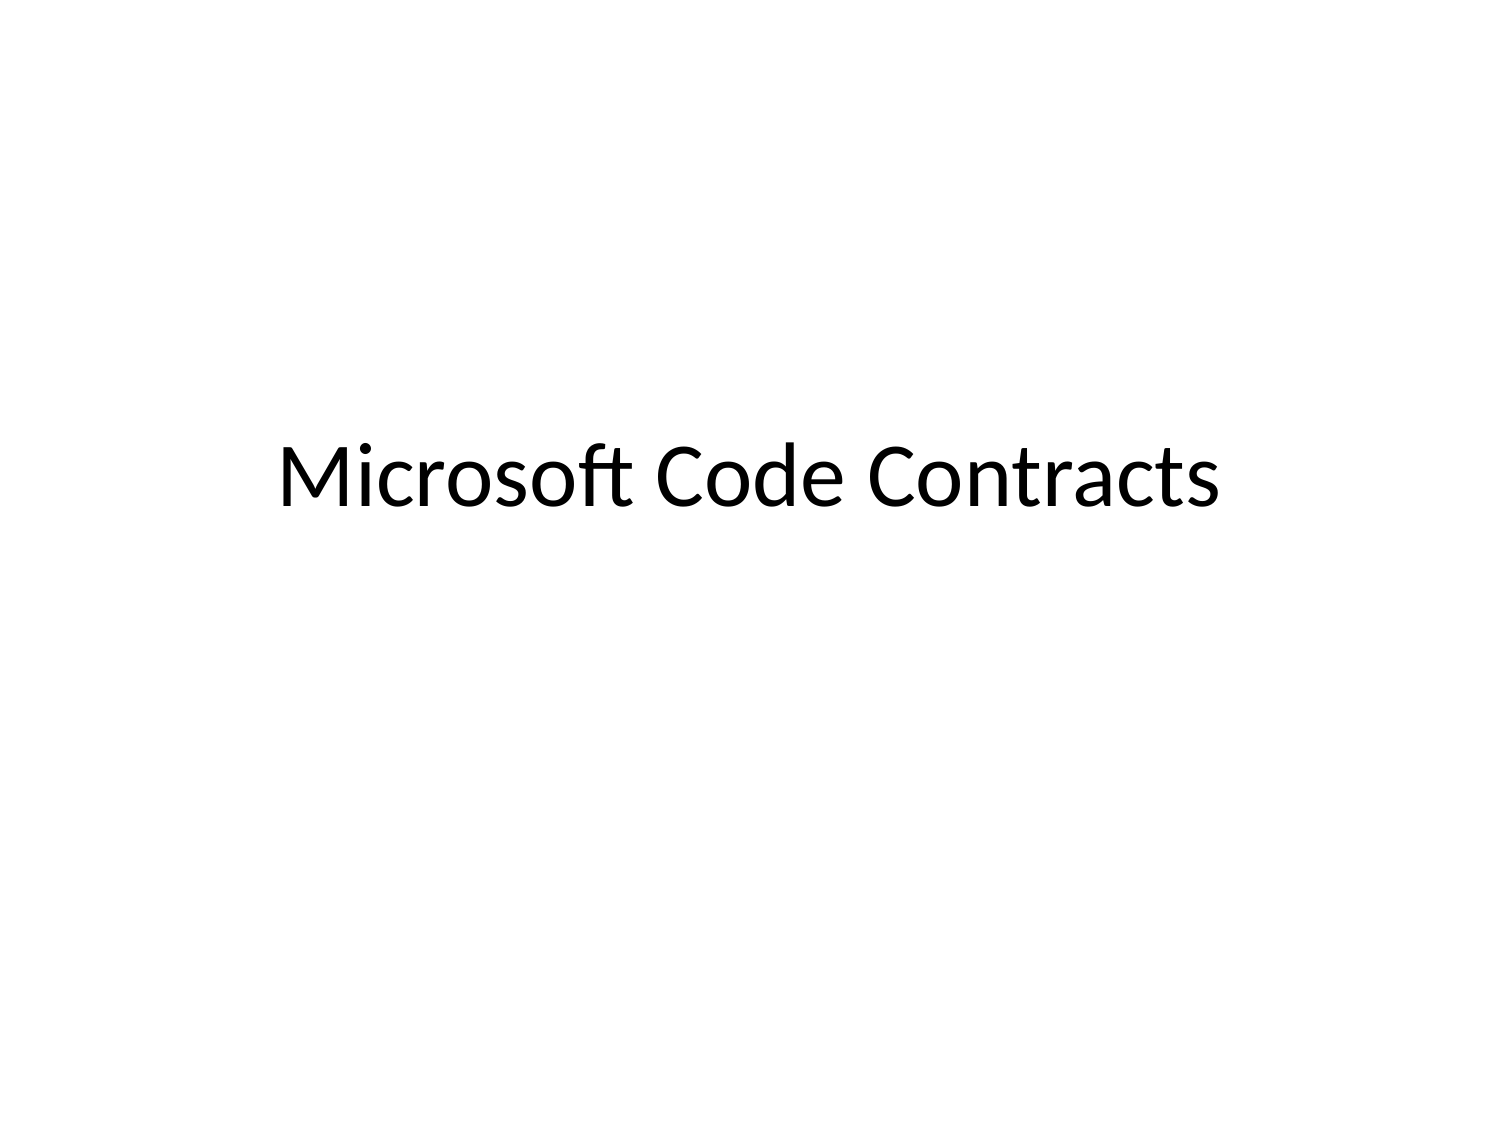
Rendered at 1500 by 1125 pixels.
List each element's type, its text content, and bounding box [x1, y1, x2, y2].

title Microsoft Code Contracts [112, 349, 1388, 591]
